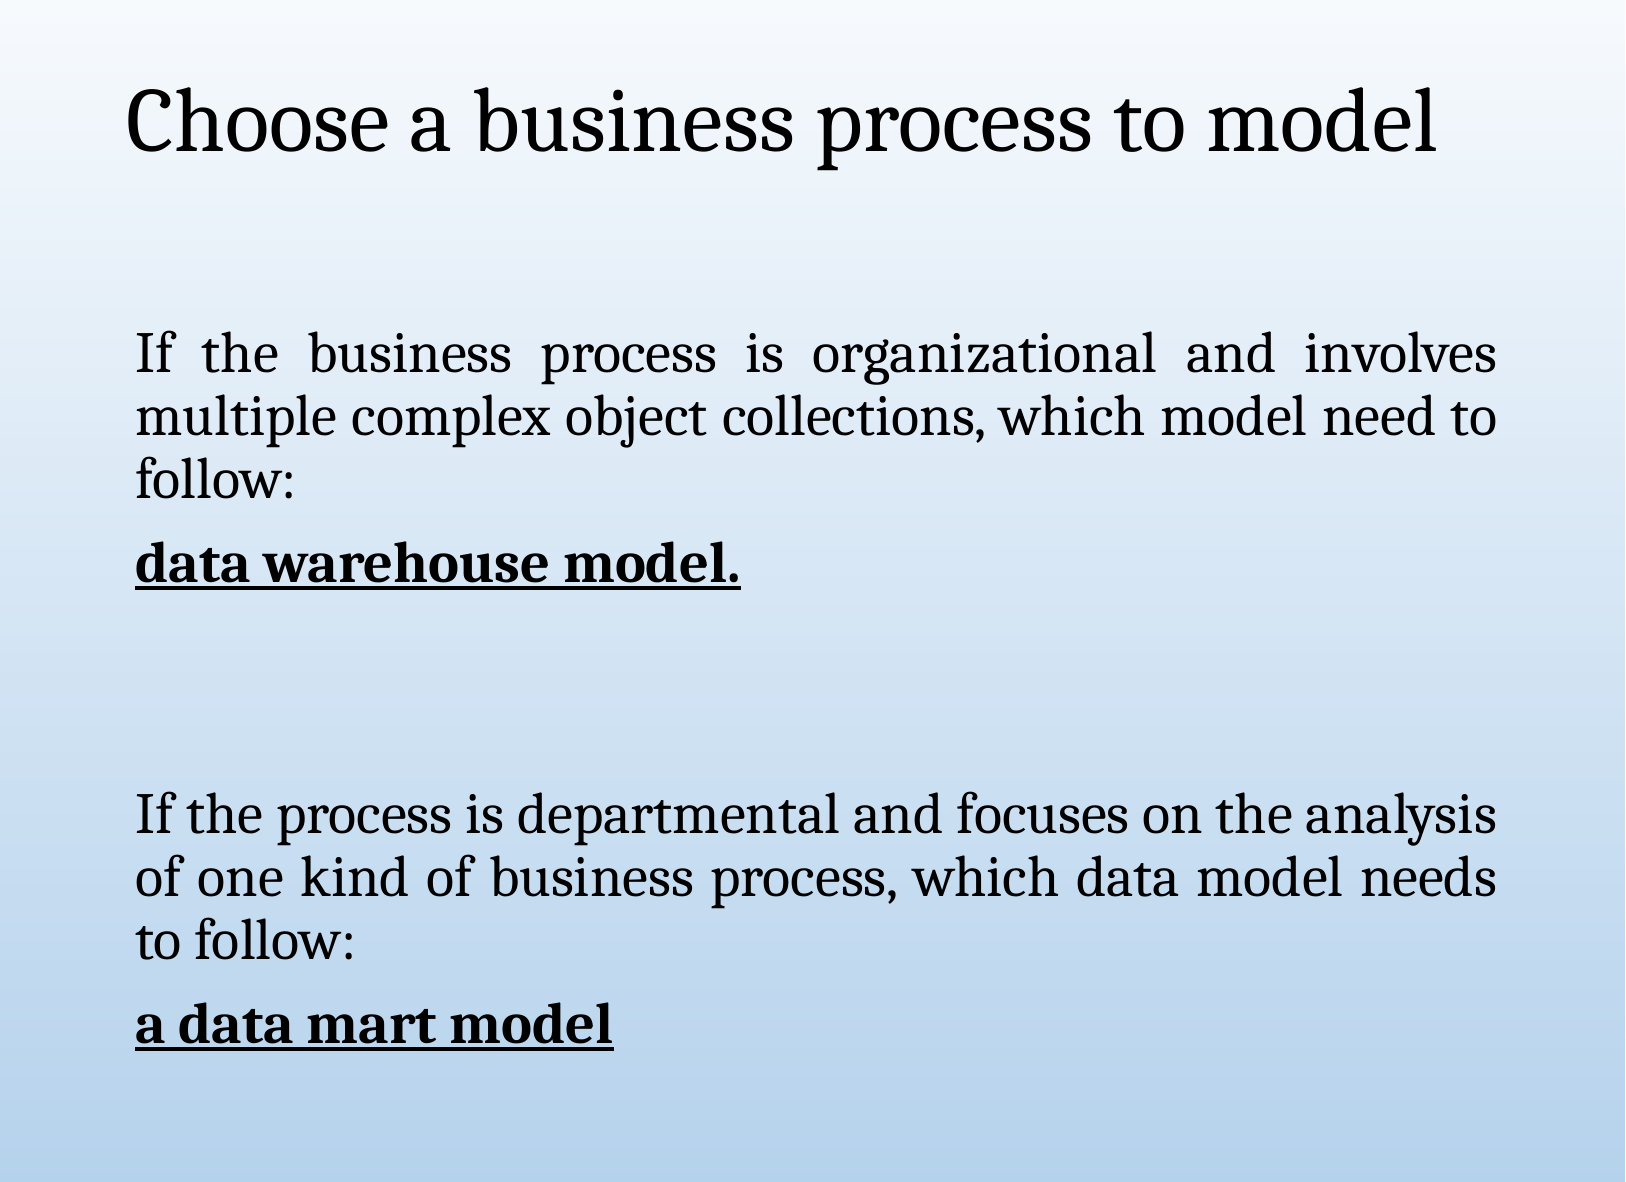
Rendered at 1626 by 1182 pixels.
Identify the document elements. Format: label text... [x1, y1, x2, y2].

title Choose a business process to model [111, 62, 1514, 292]
list If the business process is organizational and involves multiple complex object collections, which model need to follow: data warehouse model. If the process is departmental and focuses on the analysis of one kind of business process, which data model needs to follow: a data mart model [111, 314, 1514, 1064]
